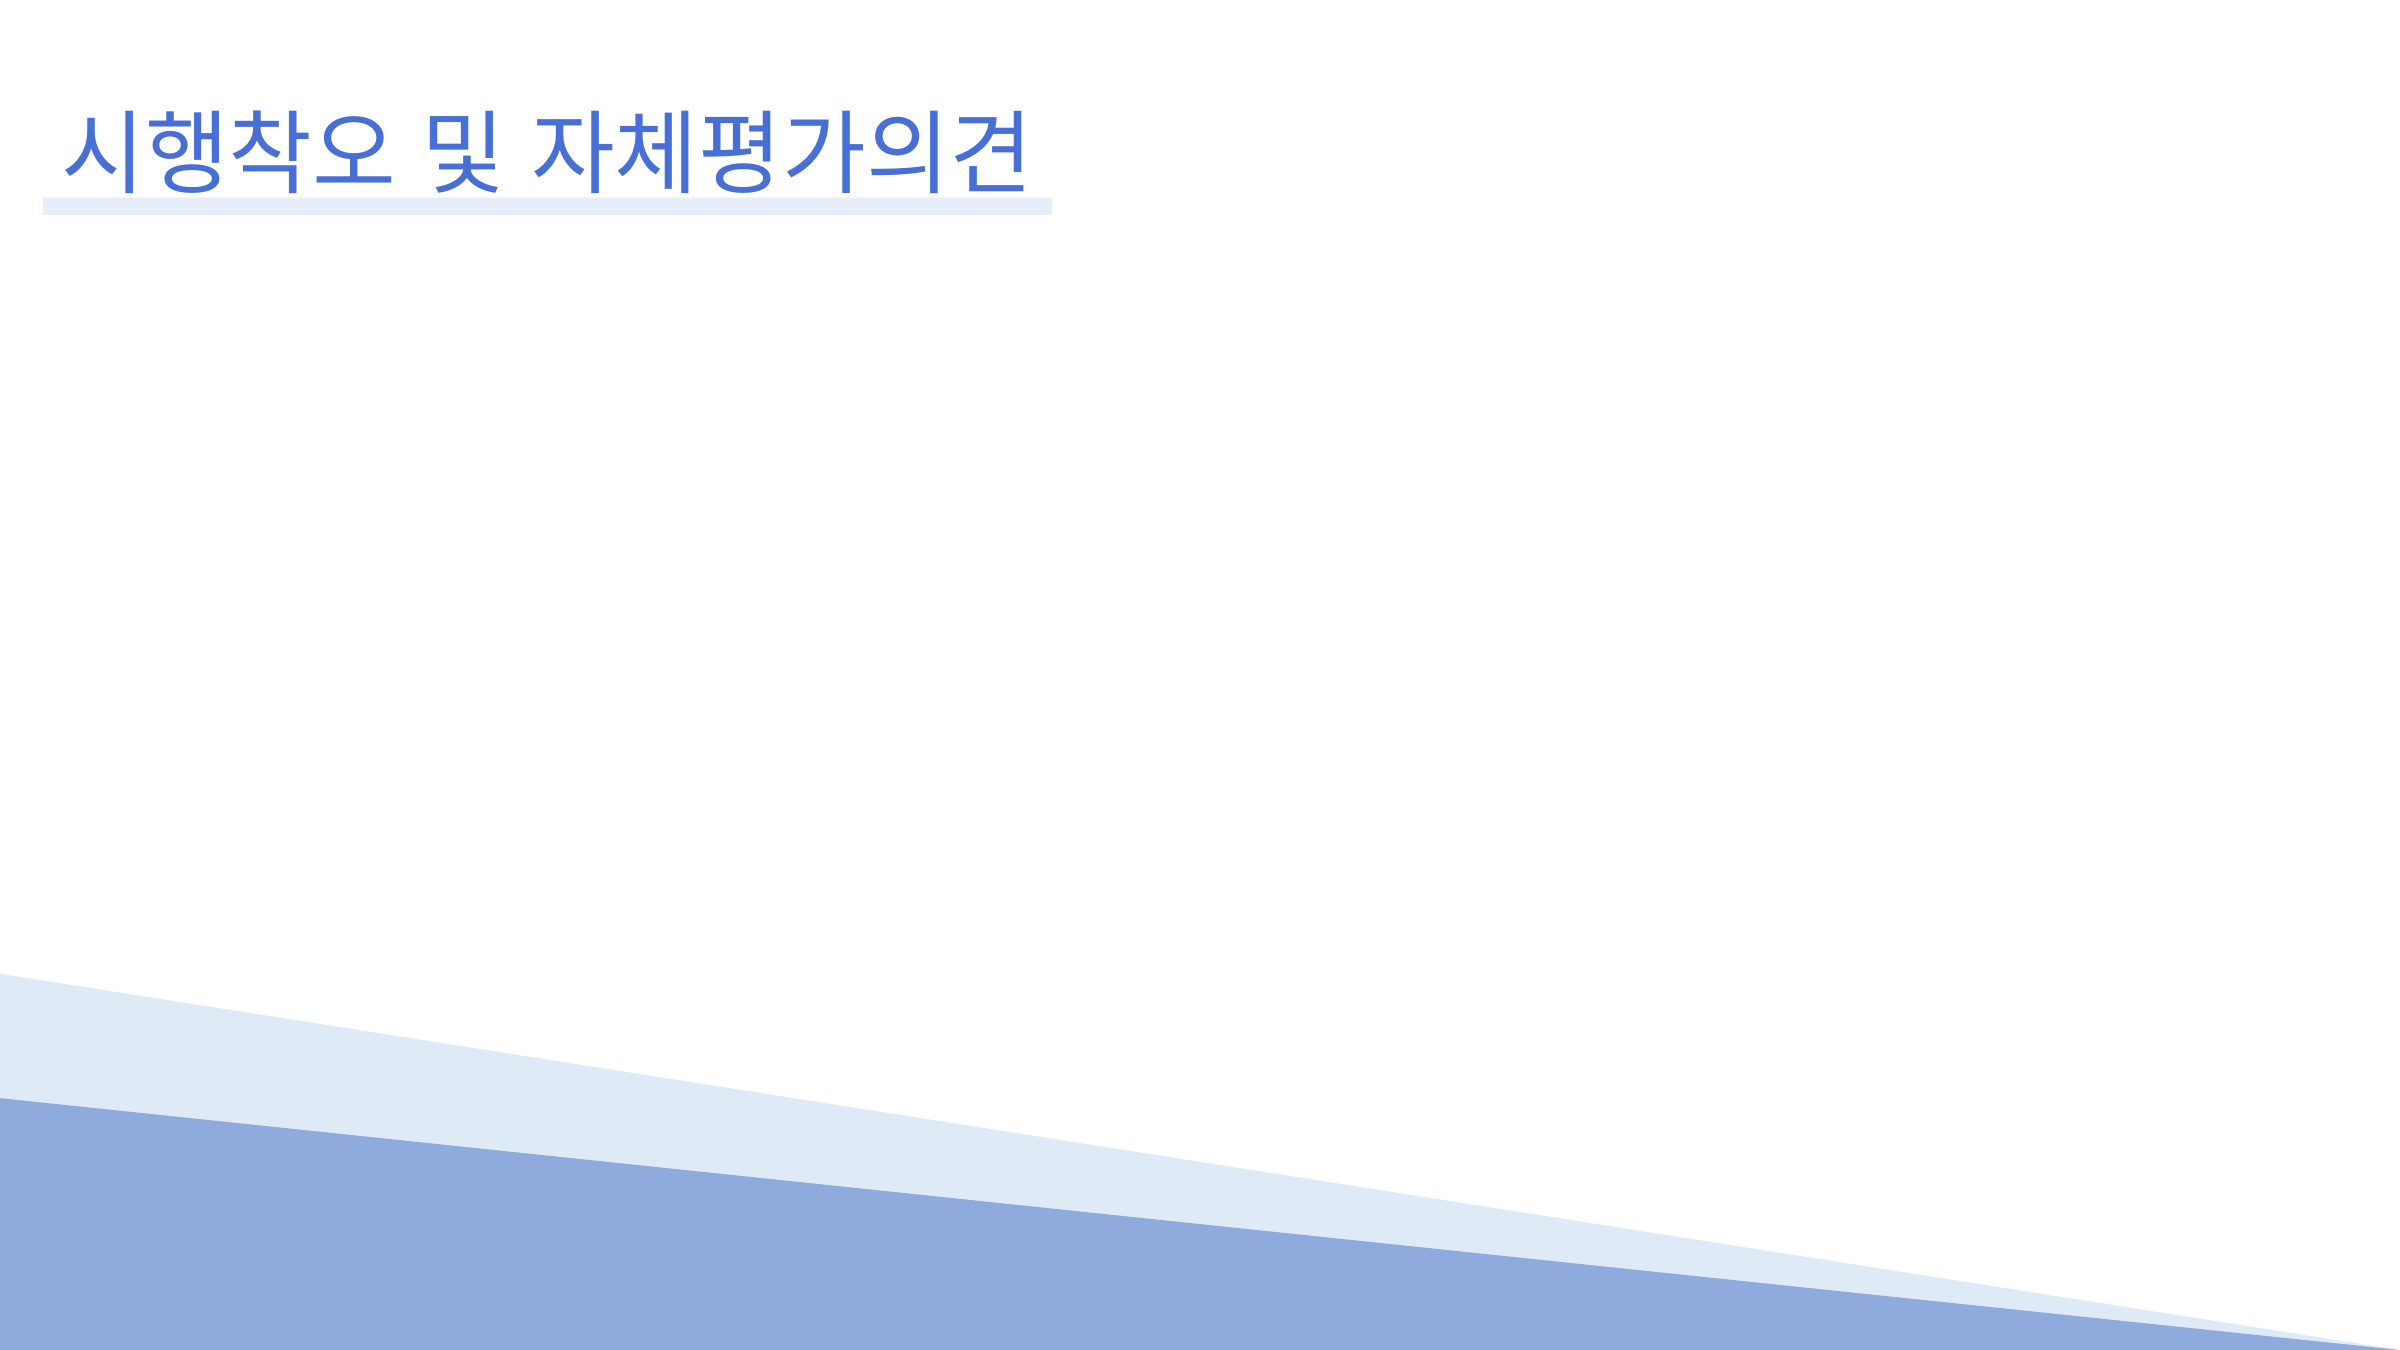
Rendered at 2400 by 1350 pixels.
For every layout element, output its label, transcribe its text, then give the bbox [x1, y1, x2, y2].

text_box [42, 197, 1052, 215]
text_box 시행착오 및 자체평가의견 [182, 83, 912, 197]
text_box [0, 973, 2400, 1350]
